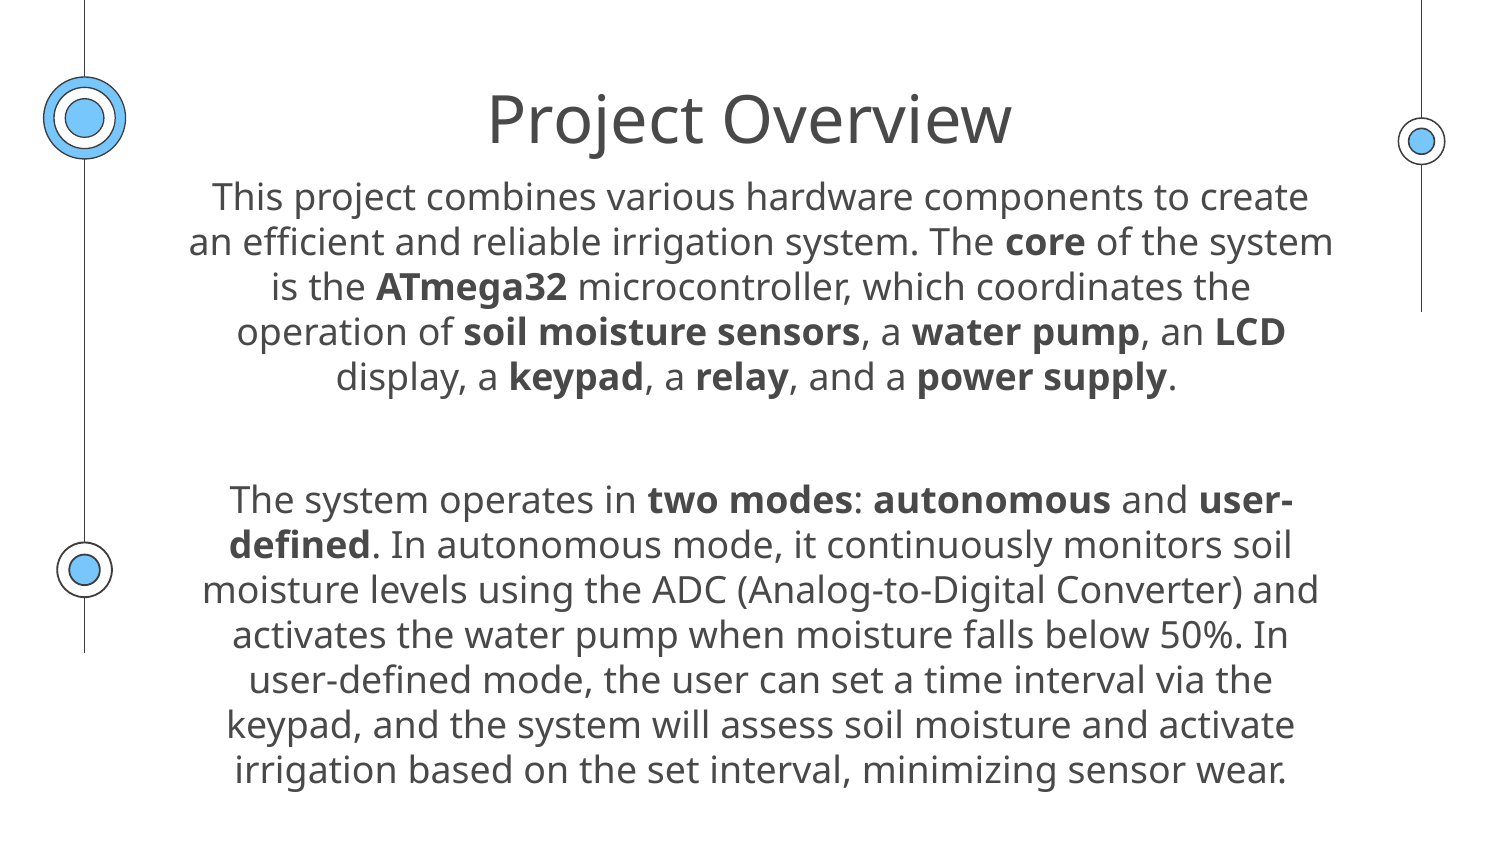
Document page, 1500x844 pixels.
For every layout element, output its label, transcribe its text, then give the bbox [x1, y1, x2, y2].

subtitle This project combines various hardware components to create an efficient and reliable irrigation system. The core of the system is the ATmega32 microcontroller, which coordinates the operation of soil moisture sensors, a water pump, an LCD display, a keypad, a relay, and a power supply. The system operates in two modes: autonomous and user-defined. In autonomous mode, it continuously monitors soil moisture levels using the ADC (Analog-to-Digital Converter) and activates the water pump when moisture falls below 50%. In user-defined mode, the user can set a time interval via the keypad, and the system will assess soil moisture and activate irrigation based on the set interval, minimizing sensor wear. [172, 183, 1350, 782]
title Project Overview [355, 62, 1145, 157]
